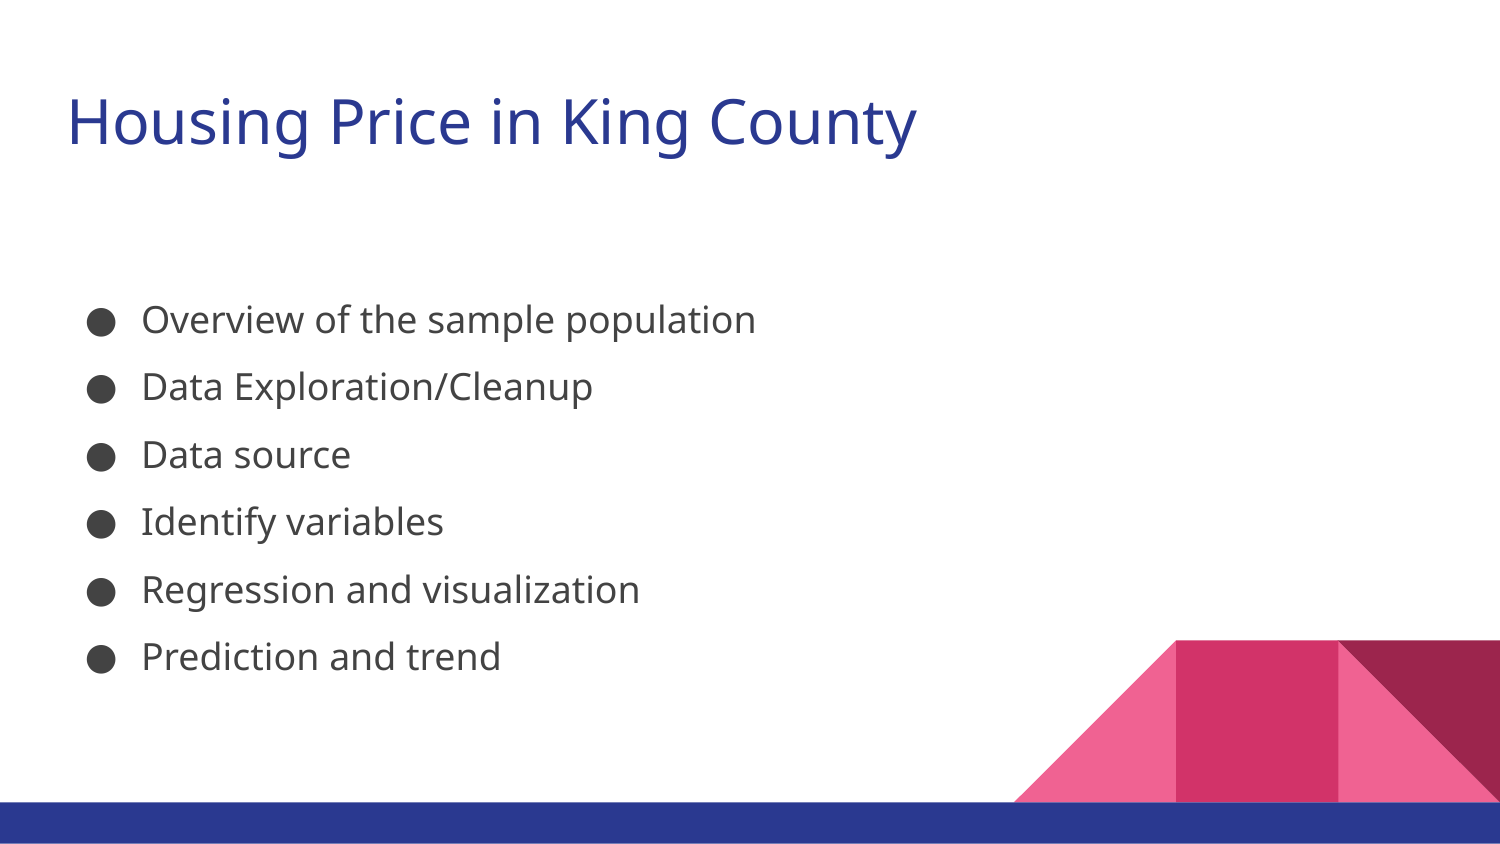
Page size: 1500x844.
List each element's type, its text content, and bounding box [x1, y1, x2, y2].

title Housing Price in King County [51, 67, 1449, 167]
list Overview of the sample population Data Exploration/Cleanup Data source Identify variables Regression and visualization Prediction and trend [51, 201, 1449, 750]
